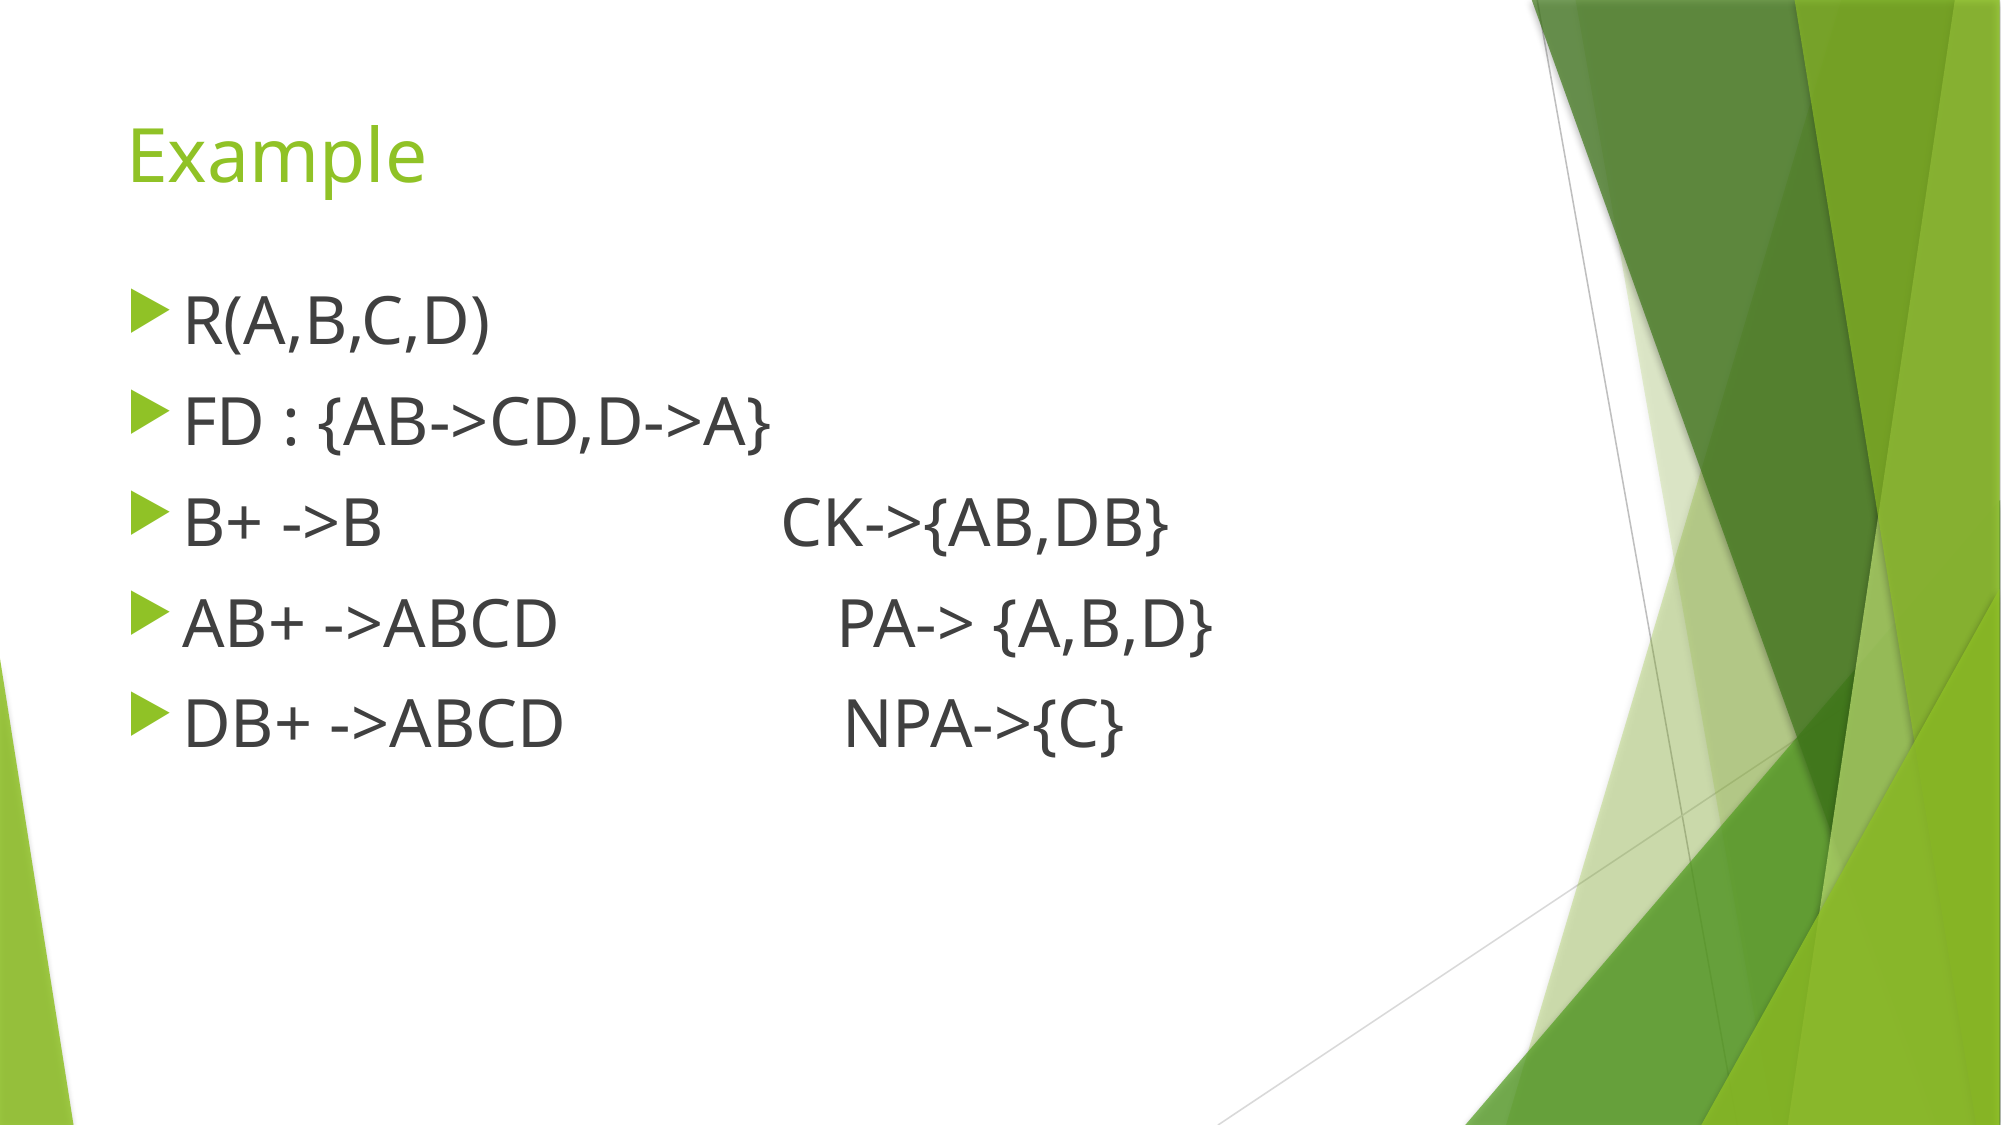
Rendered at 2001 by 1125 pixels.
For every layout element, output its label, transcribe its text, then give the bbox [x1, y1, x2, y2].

title Example [111, 99, 1522, 270]
list R(A,B,C,D) FD : {AB->CD,D->A} B+ ->B CK->{AB,DB} AB+ ->ABCD PA-> {A,B,D} DB+ ->ABCD NPA->{C} [111, 270, 1522, 992]
